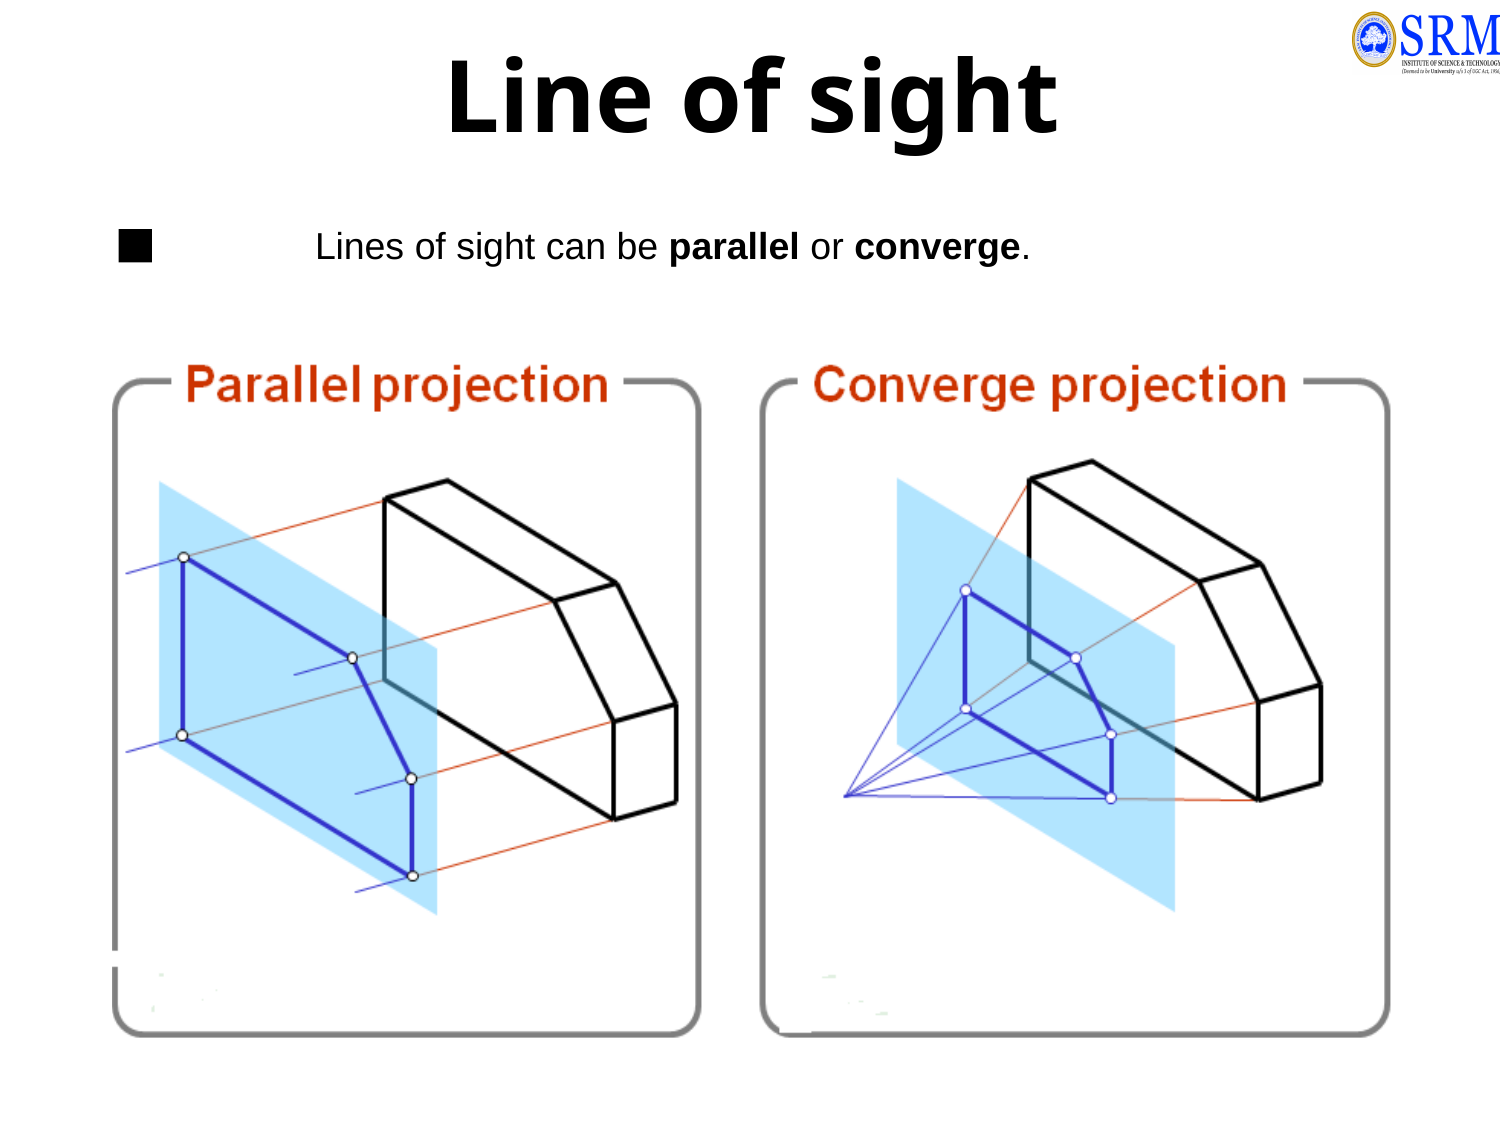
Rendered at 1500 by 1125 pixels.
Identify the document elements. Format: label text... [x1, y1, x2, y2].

text_box Lines of sight can be parallel or converge. [300, 196, 1047, 338]
text_box Line of sight [428, 24, 1076, 160]
text_box [118, 229, 152, 263]
picture [1352, 10, 1500, 75]
picture [112, 362, 1438, 1076]
